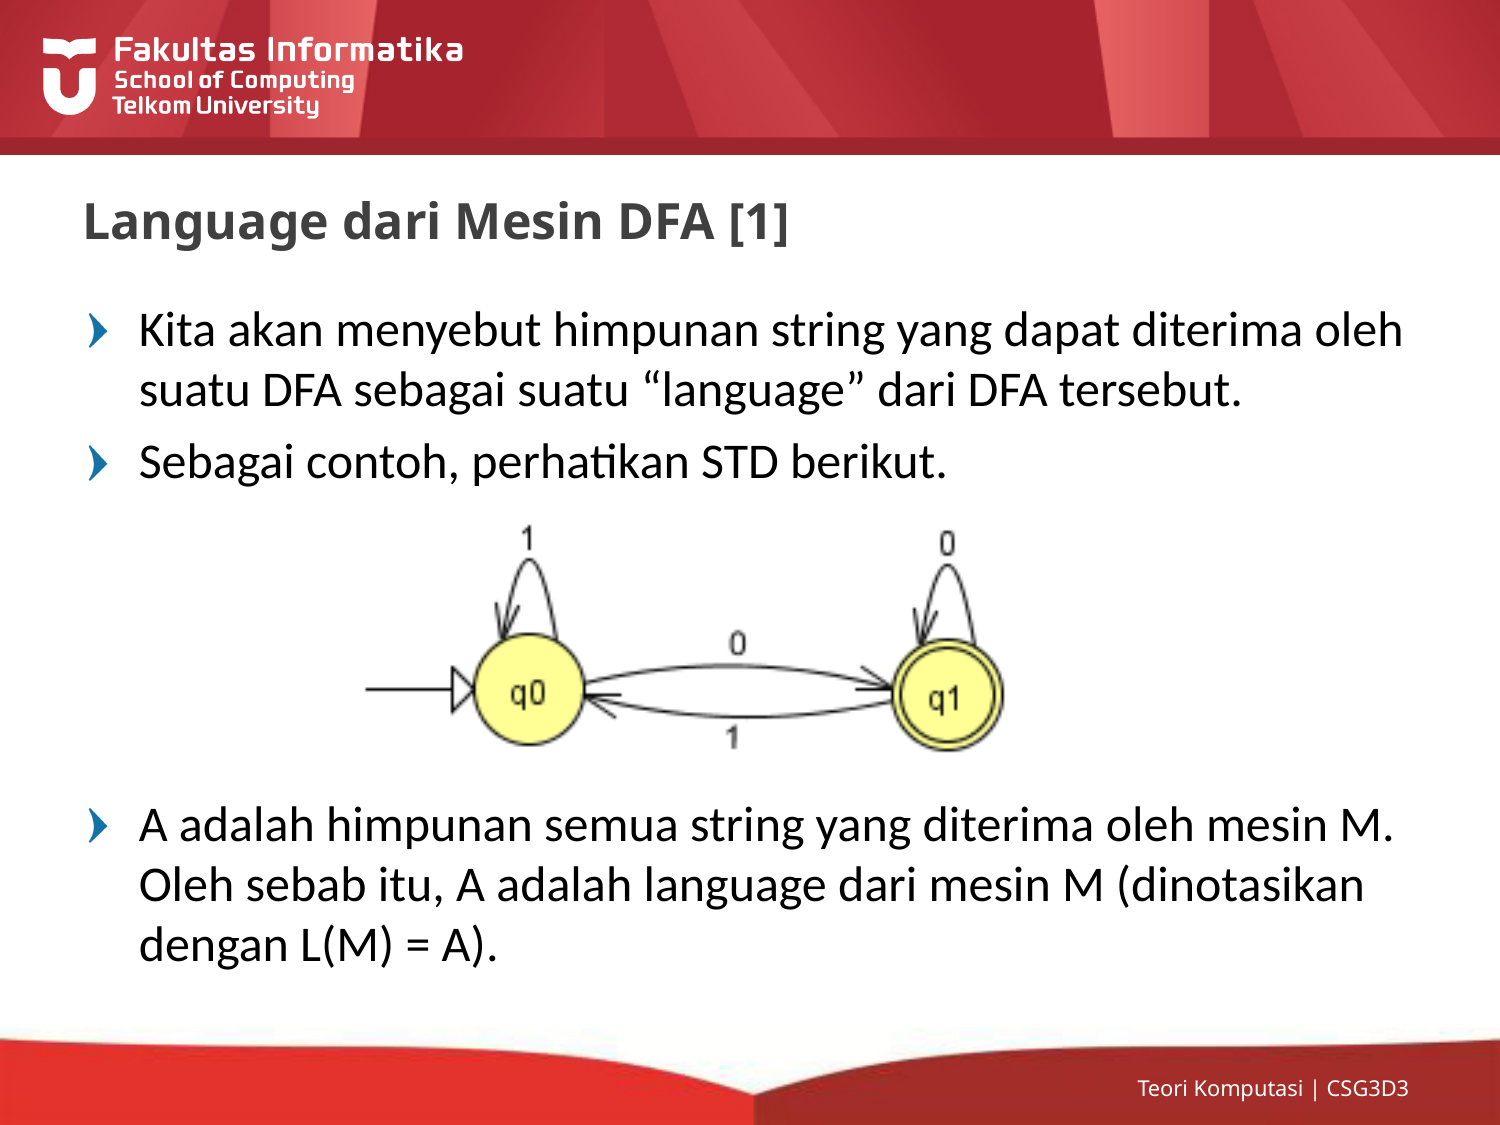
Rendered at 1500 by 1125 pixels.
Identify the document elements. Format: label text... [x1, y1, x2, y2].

picture [0, 0, 1500, 155]
picture [349, 504, 1013, 781]
title Language dari Mesin DFA [1] [67, 167, 1433, 273]
picture [82, 797, 111, 845]
picture [0, 1024, 1500, 1125]
list Kita akan menyebut himpunan string yang dapat diterima oleh suatu DFA sebagai suatu “language” dari DFA tersebut. Sebagai contoh, perhatikan STD berikut. A adalah himpunan semua string yang diterima oleh mesin M. Oleh sebab itu, A adalah language dari mesin M (dinotasikan dengan L(M) = A). [67, 288, 1433, 1016]
picture [82, 302, 111, 350]
picture [82, 434, 111, 483]
